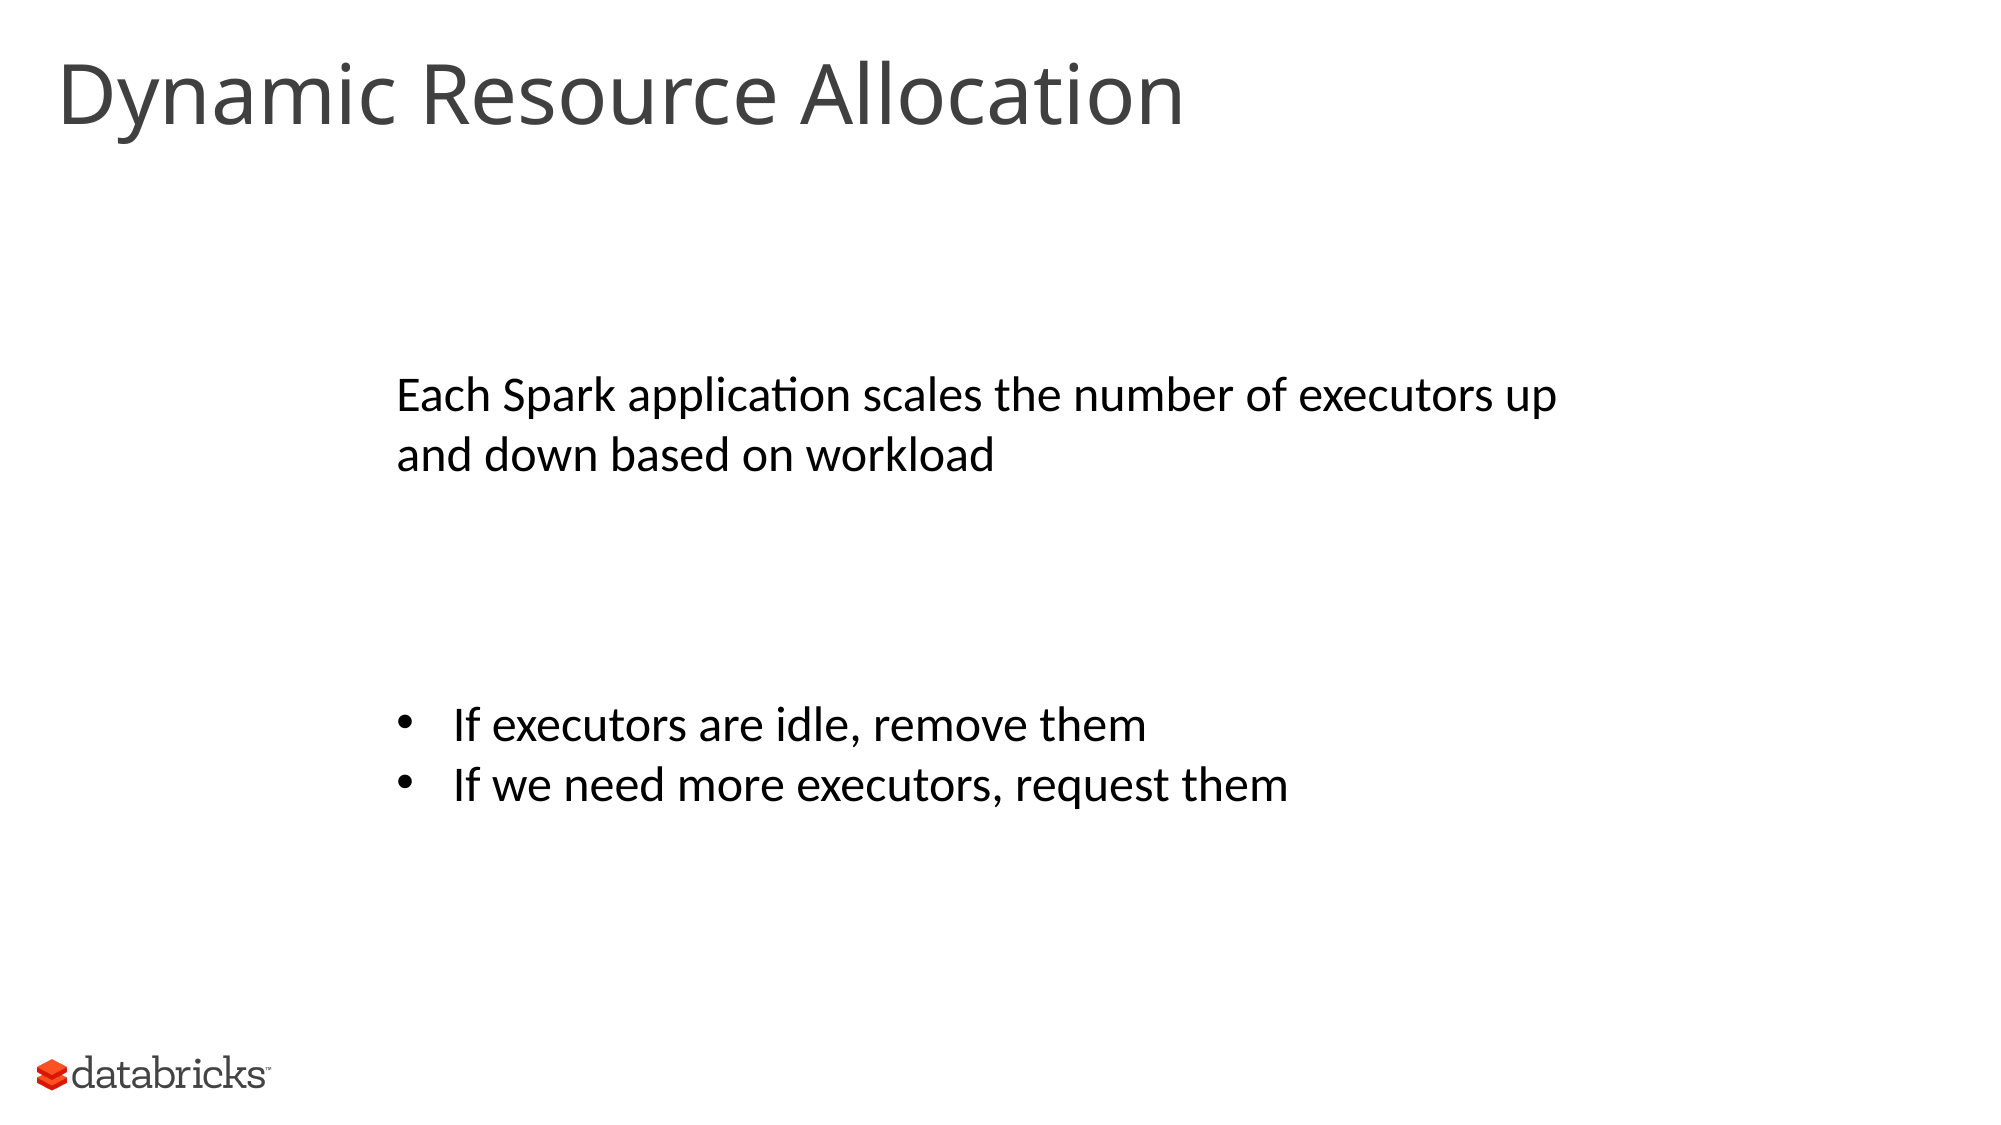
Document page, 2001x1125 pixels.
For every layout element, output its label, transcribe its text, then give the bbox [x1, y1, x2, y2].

text_box Each Spark application scales the number of executors up and down based on workload [381, 354, 1584, 490]
title Dynamic Resource Allocation [41, 33, 1447, 175]
text_box If executors are idle, remove them If we need more executors, request them [381, 683, 1584, 819]
picture [32, 1051, 273, 1093]
